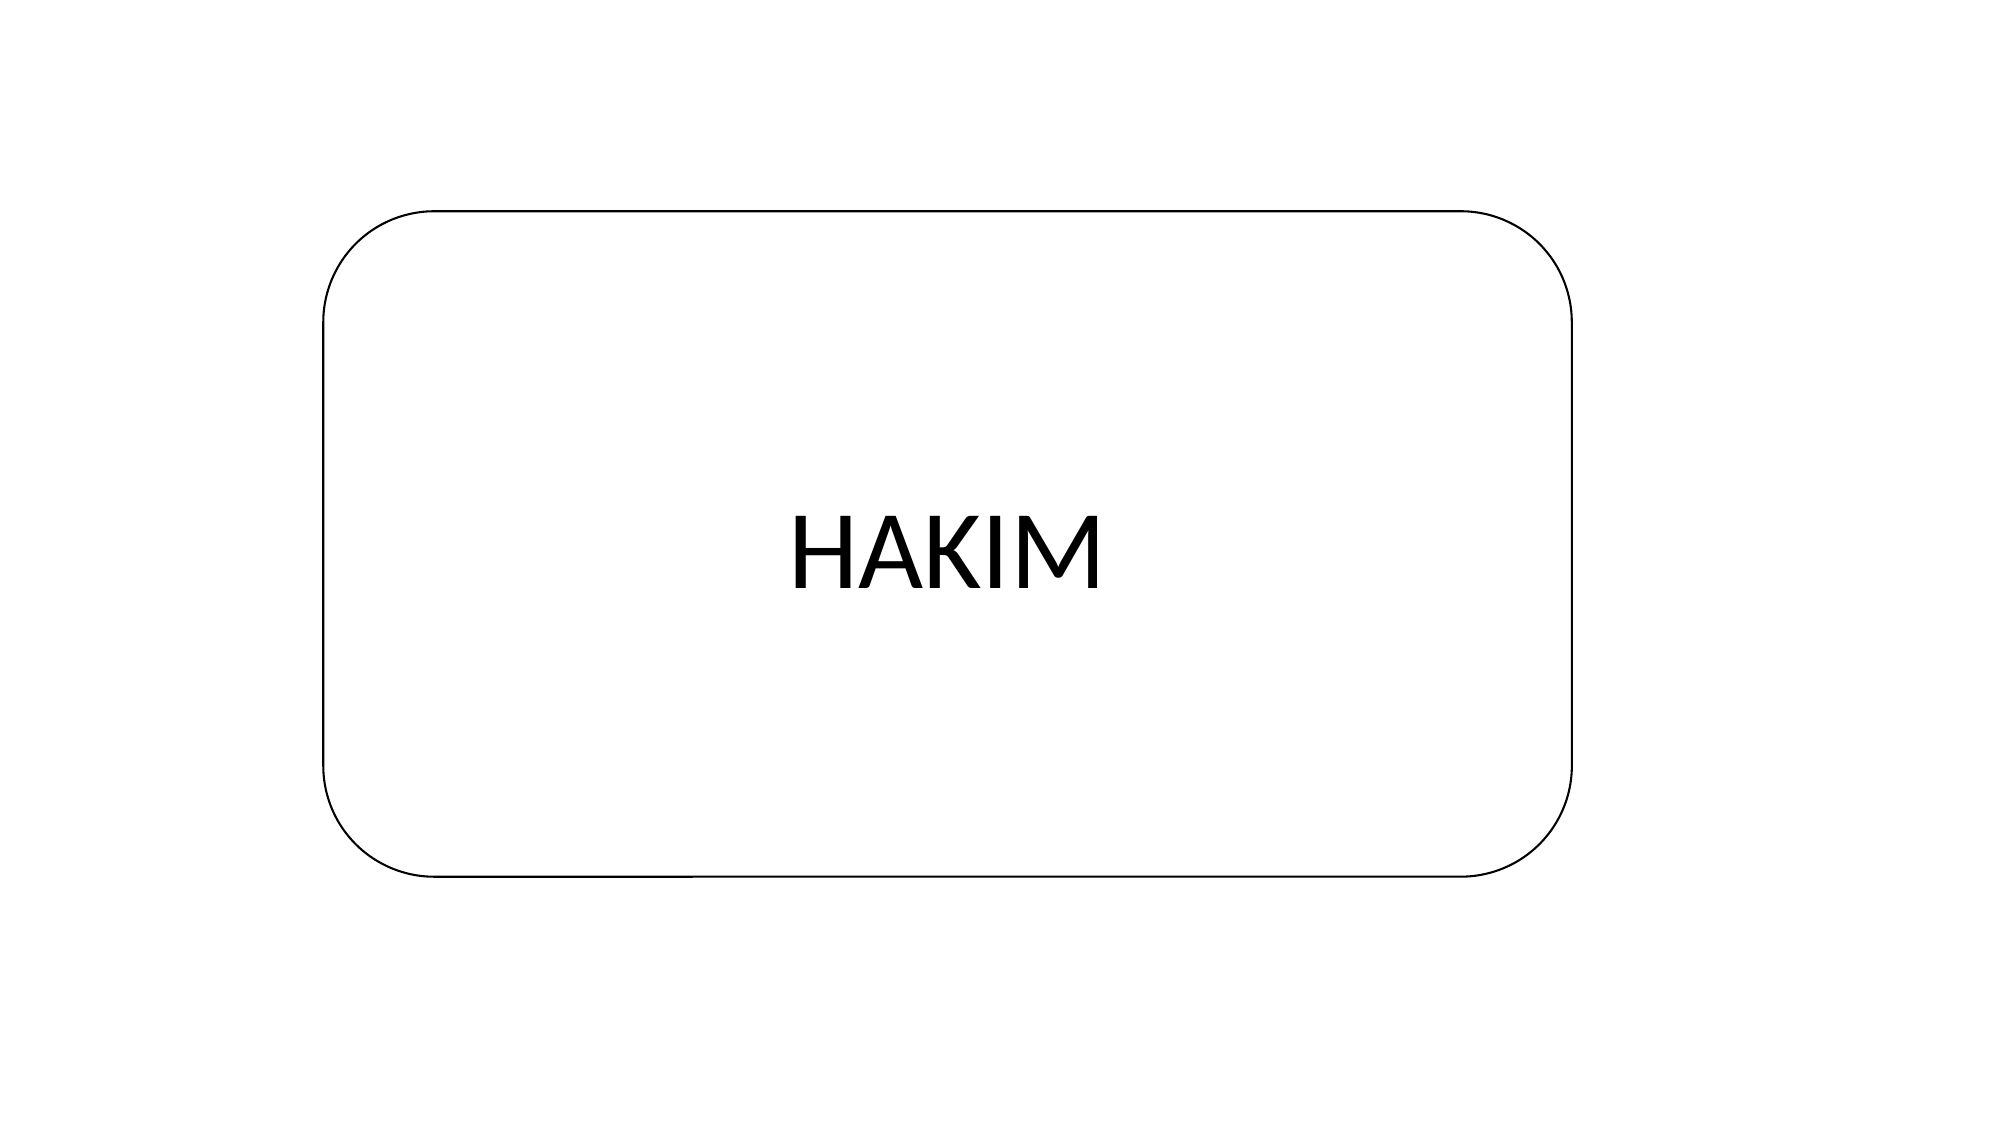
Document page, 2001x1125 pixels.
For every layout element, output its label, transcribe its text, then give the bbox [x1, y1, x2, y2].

text_box HAKIM [322, 210, 1573, 878]
